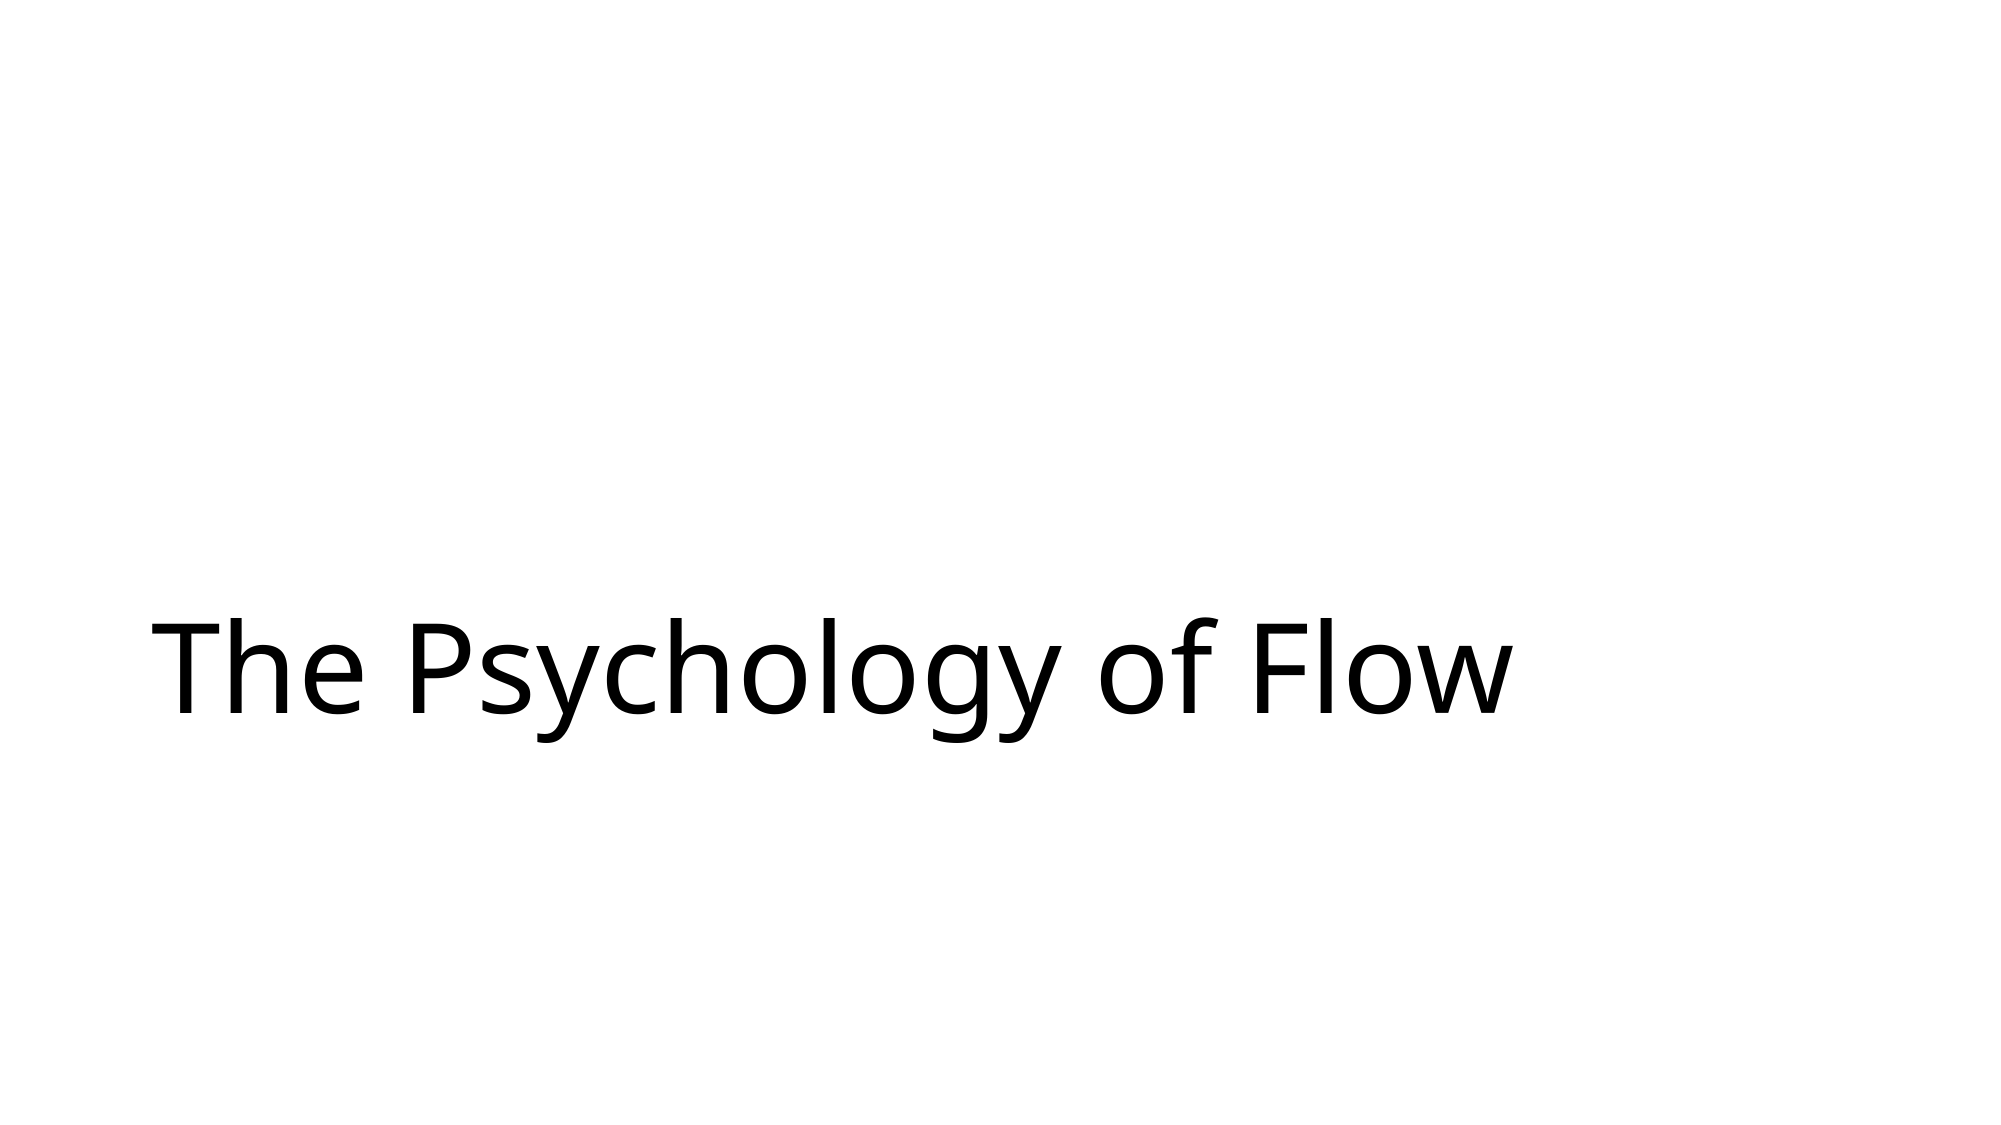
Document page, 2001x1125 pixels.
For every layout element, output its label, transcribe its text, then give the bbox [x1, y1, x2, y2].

title The Psychology of Flow [136, 280, 1862, 749]
